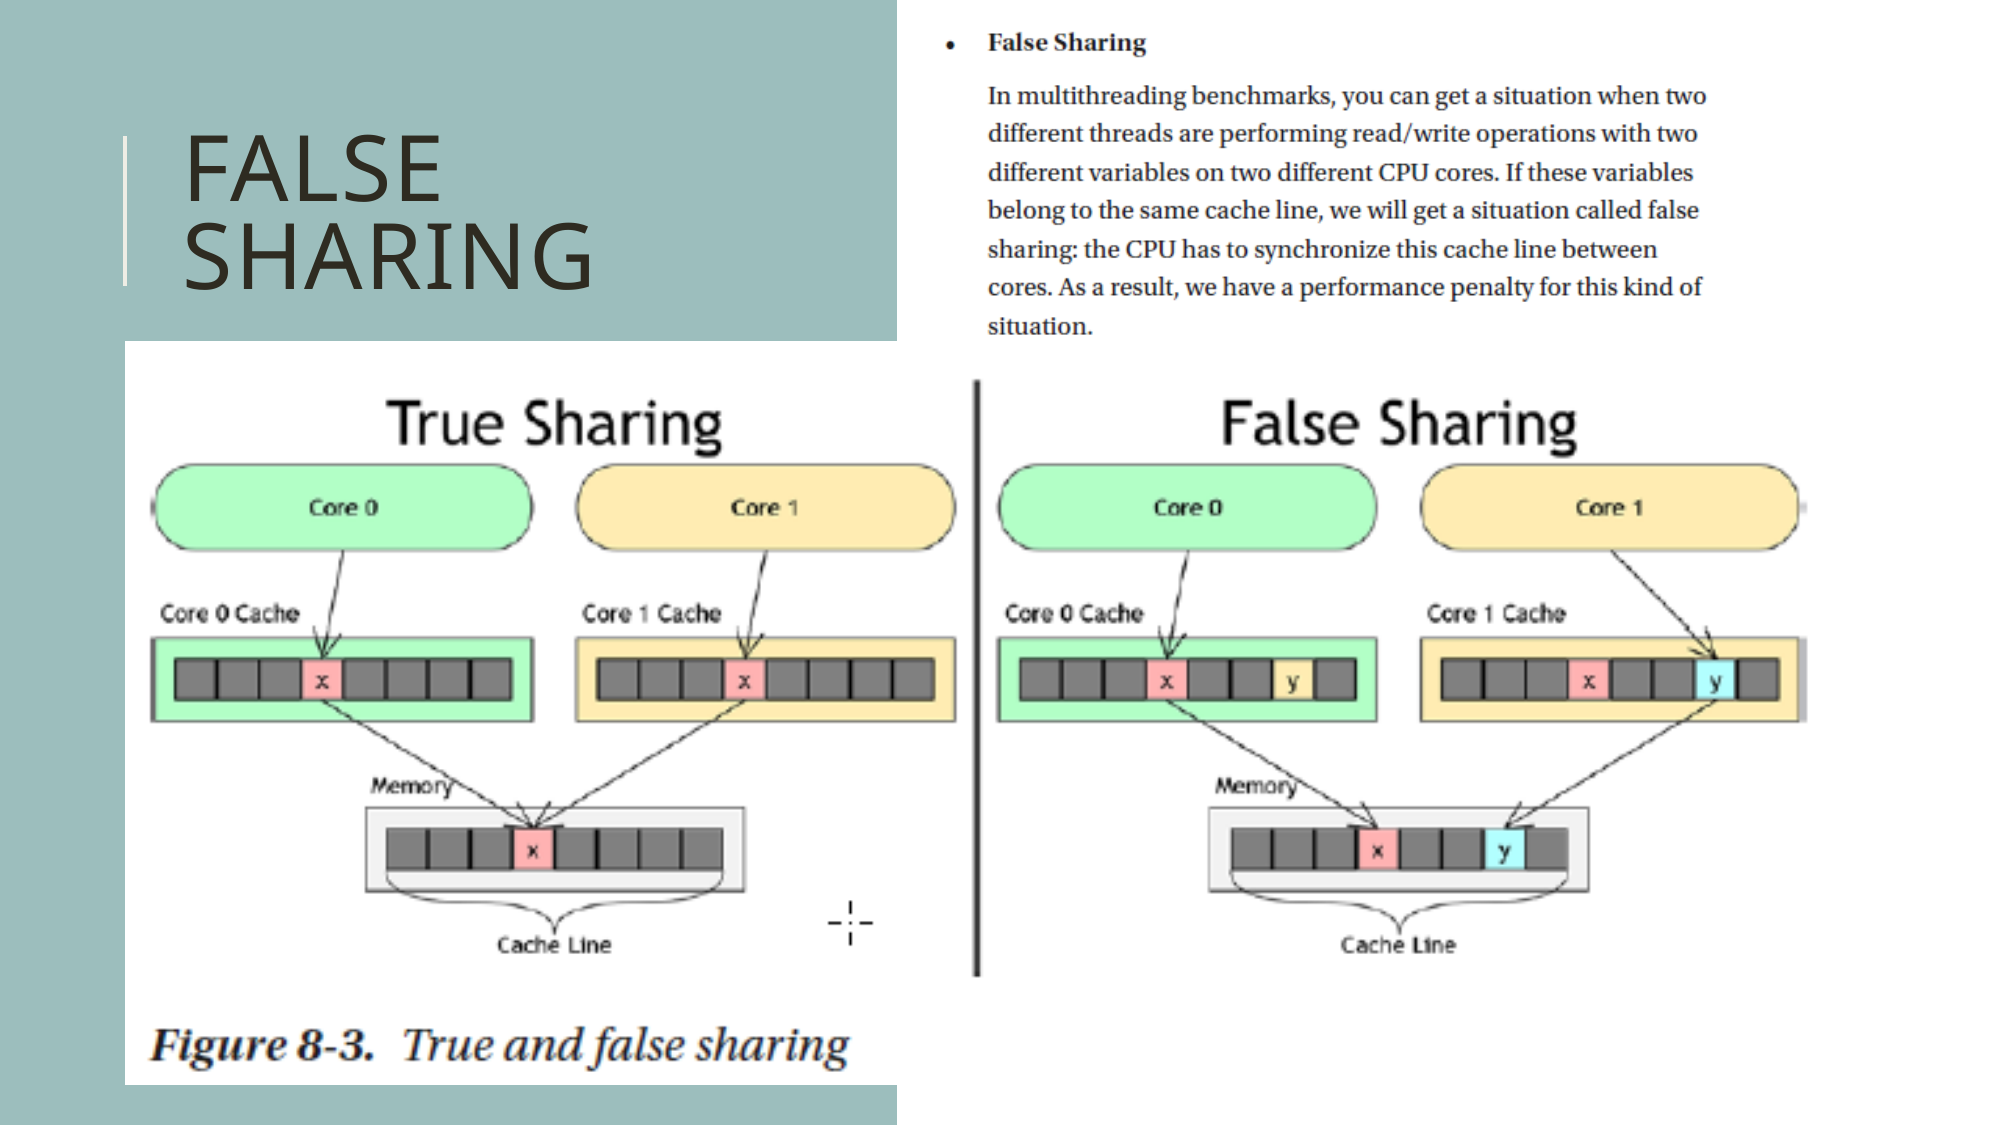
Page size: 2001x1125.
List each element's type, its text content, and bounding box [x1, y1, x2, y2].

text_box [0, 0, 898, 1125]
title False sharing [168, 96, 788, 337]
picture [124, 15, 1855, 1086]
